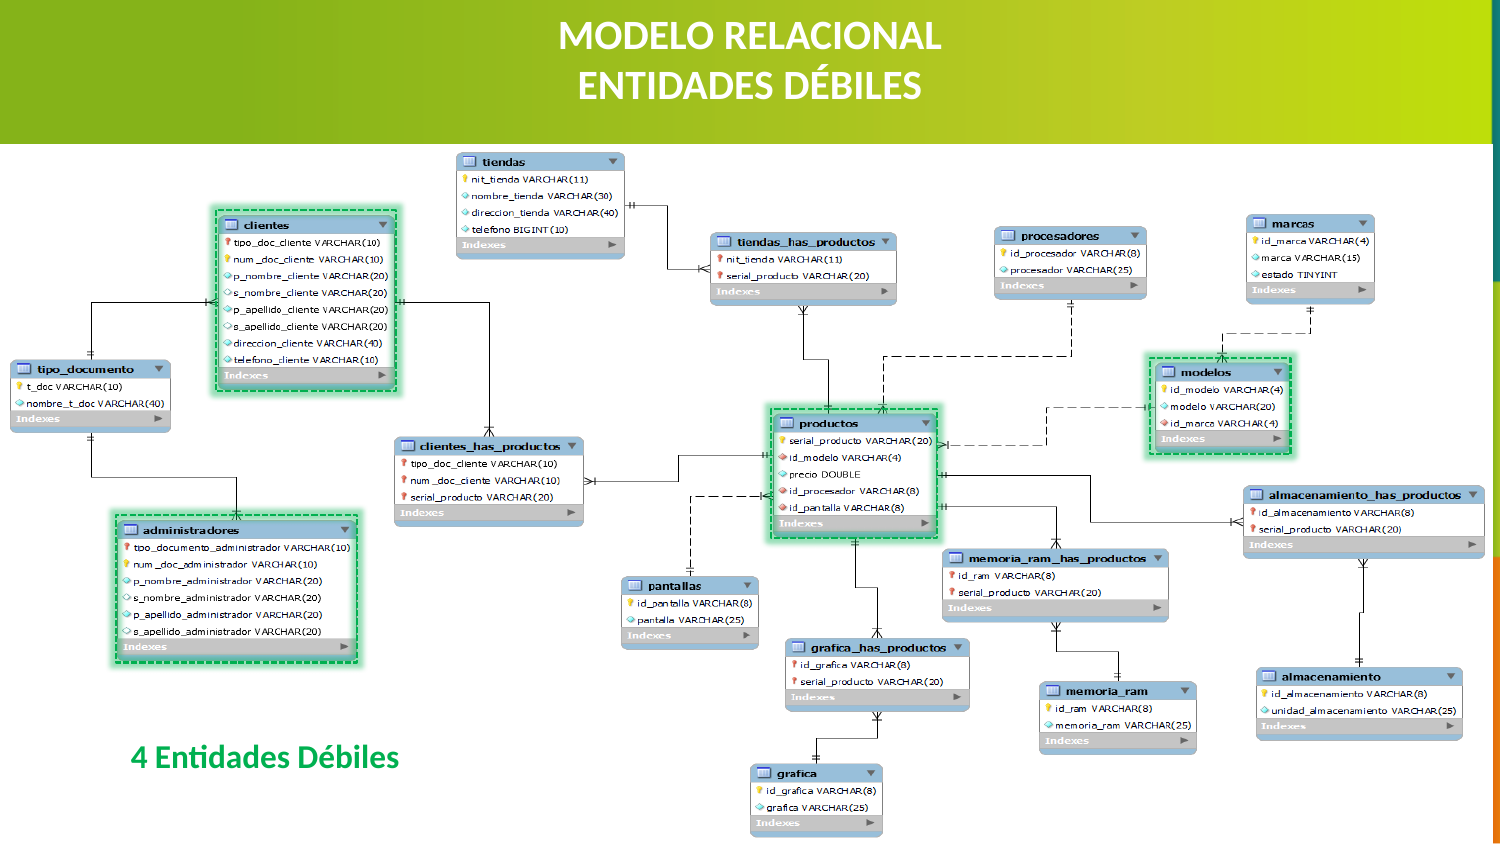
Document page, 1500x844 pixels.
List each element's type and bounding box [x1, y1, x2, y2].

picture [0, 0, 1500, 844]
text_box [476, 0, 1023, 115]
text_box [115, 209, 1291, 784]
